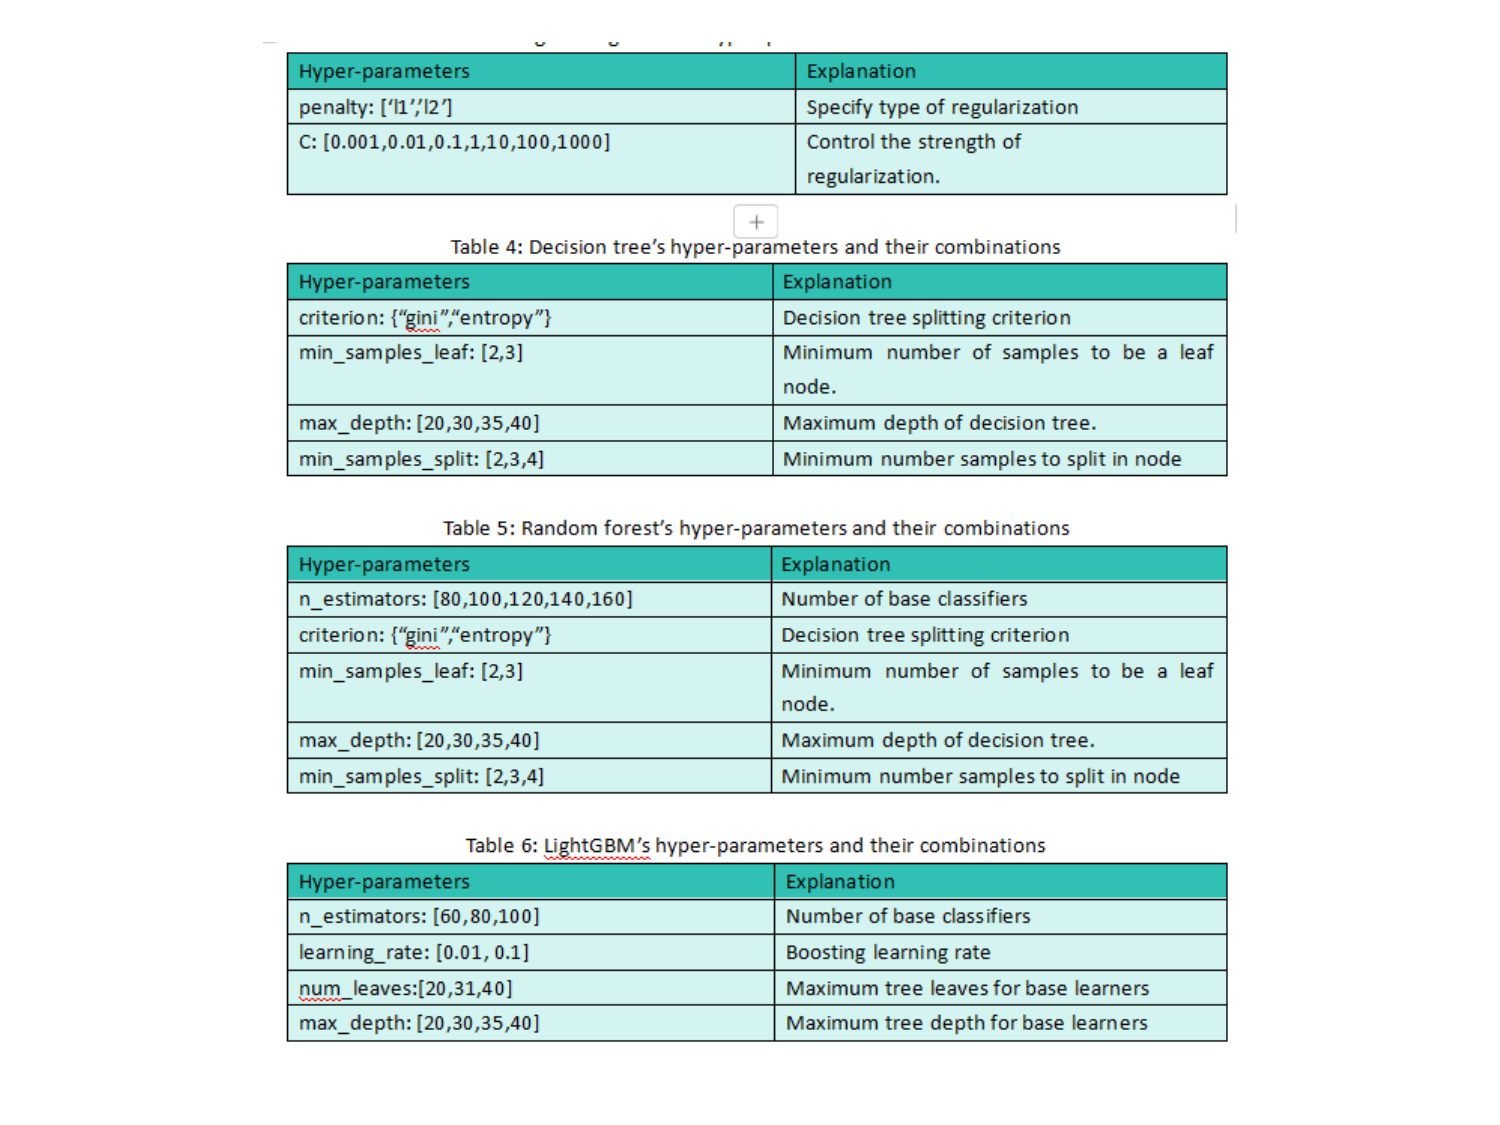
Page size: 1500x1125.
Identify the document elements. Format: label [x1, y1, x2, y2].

list [263, 42, 1237, 1057]
